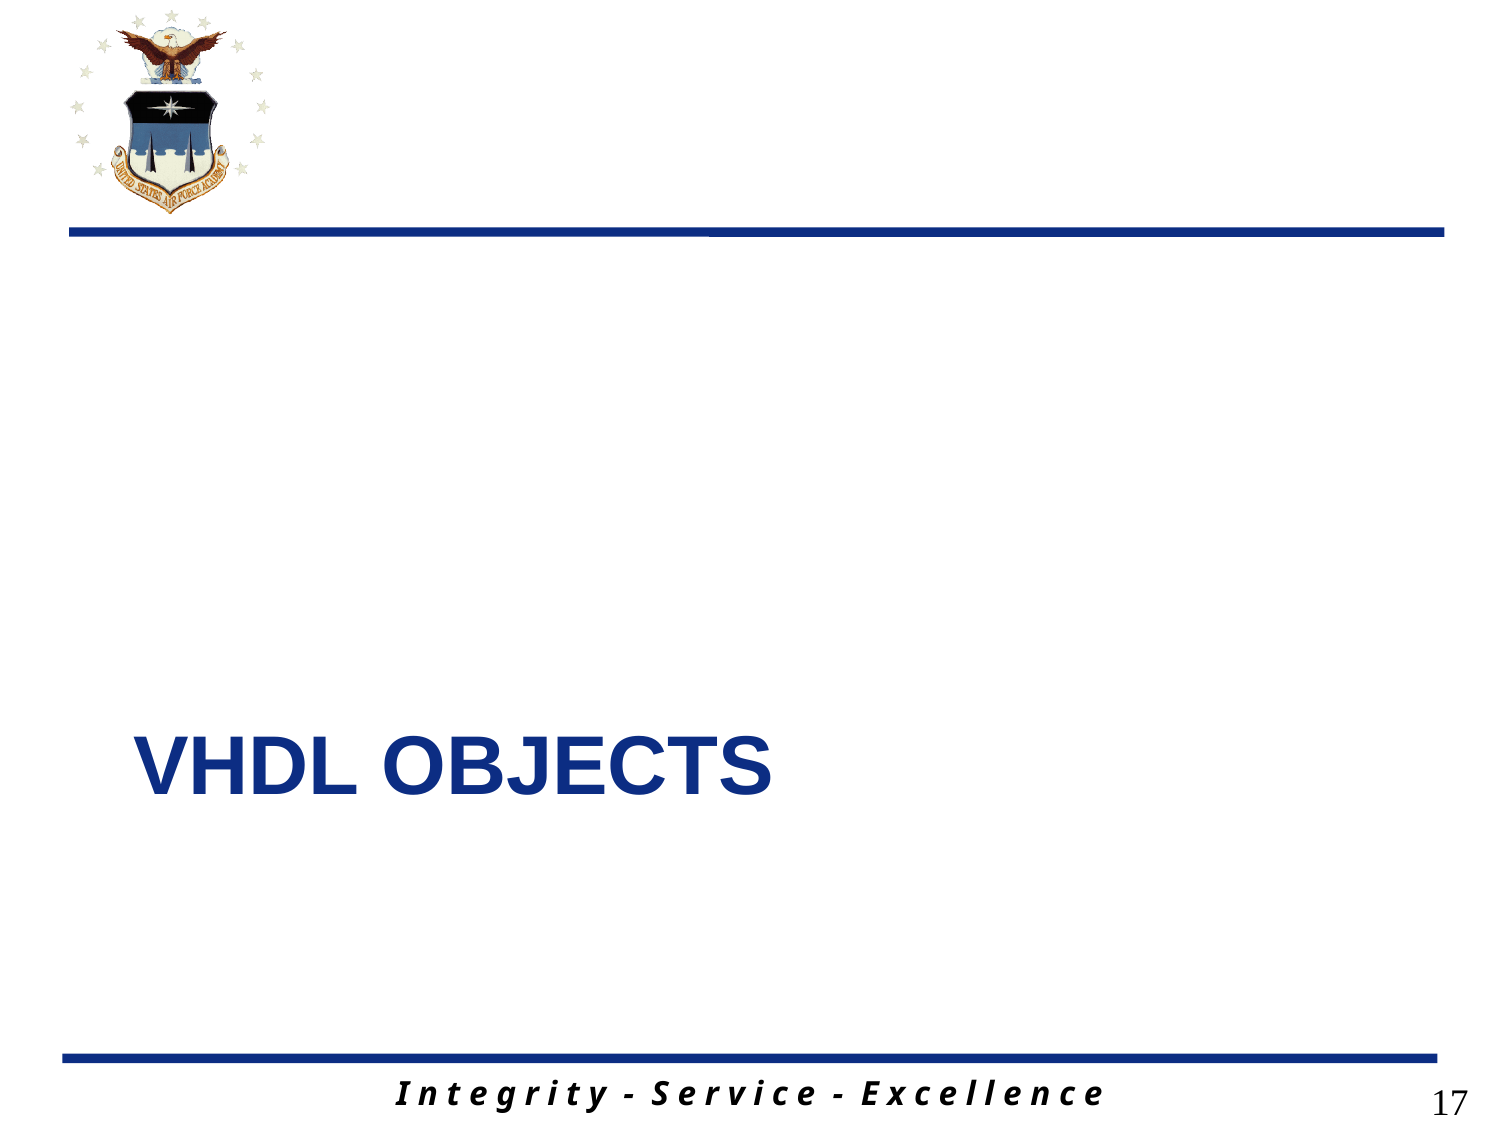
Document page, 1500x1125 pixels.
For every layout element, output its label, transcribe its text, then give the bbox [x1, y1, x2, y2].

title VHDL Objects [118, 722, 1394, 947]
slide_number 17 [1133, 1025, 1484, 1105]
picture [63, 0, 275, 222]
